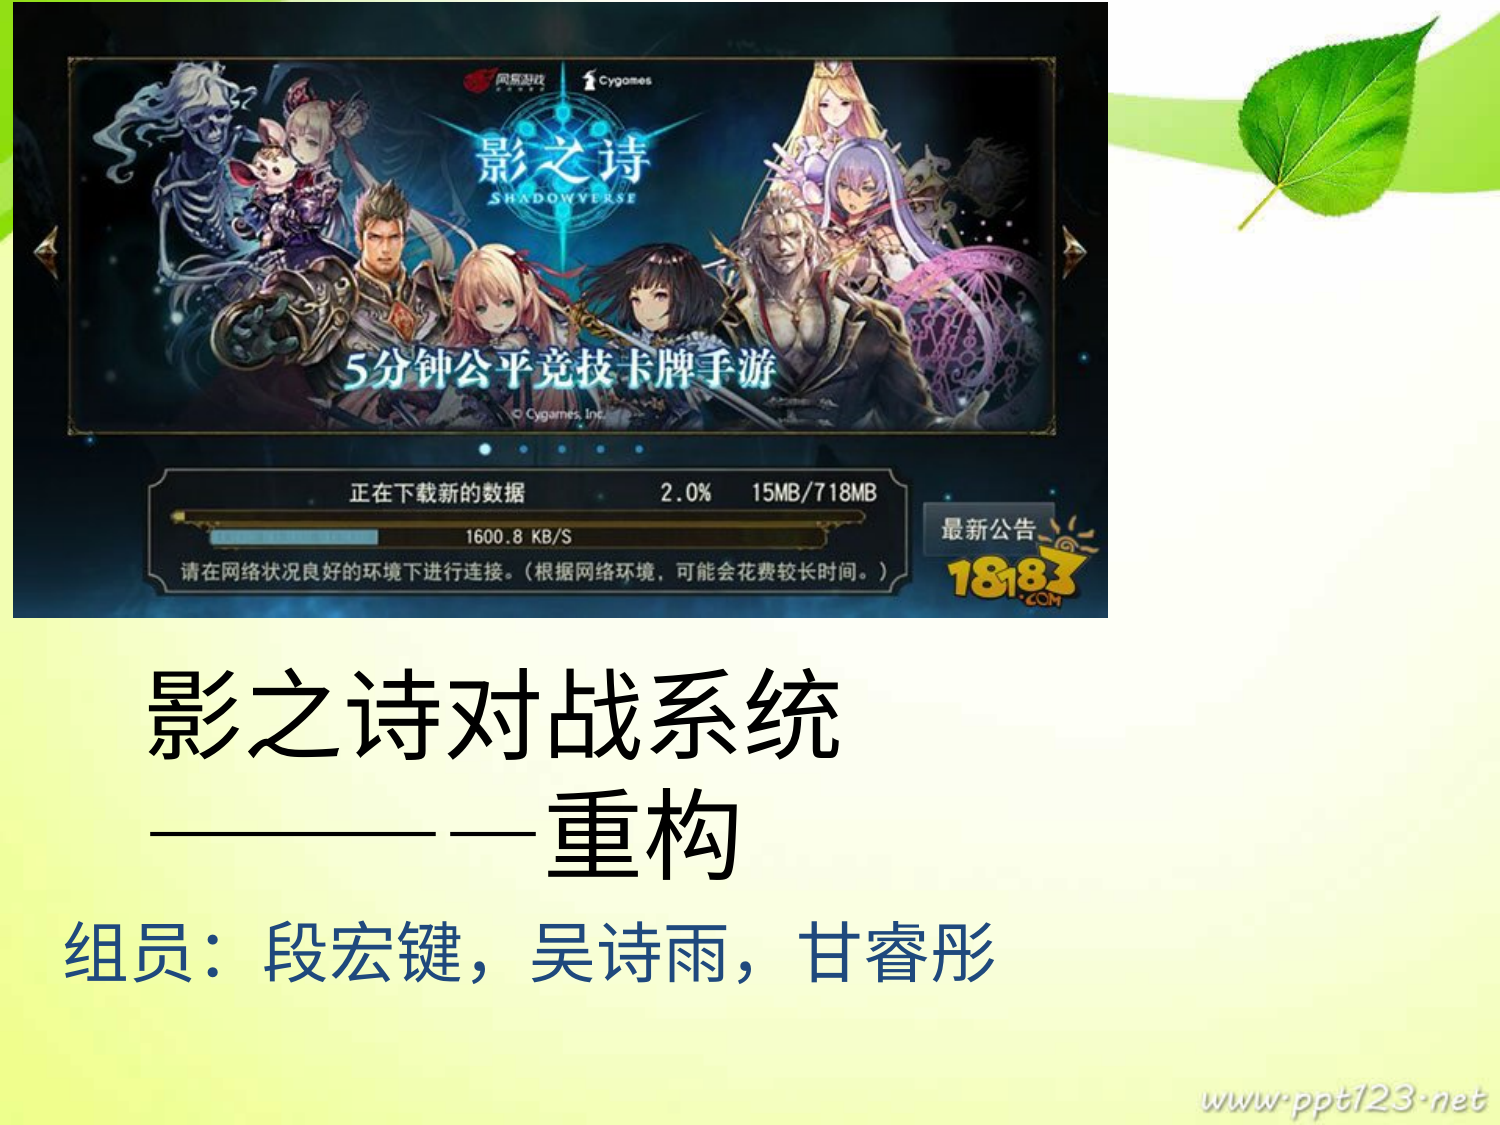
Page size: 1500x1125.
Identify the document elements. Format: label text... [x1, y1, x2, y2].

subtitle 组员：段宏键，吴诗雨，甘睿彤 [35, 903, 1025, 1026]
text_box 影之诗对战系统————重构 [129, 645, 1065, 901]
picture [0, 0, 1500, 1125]
